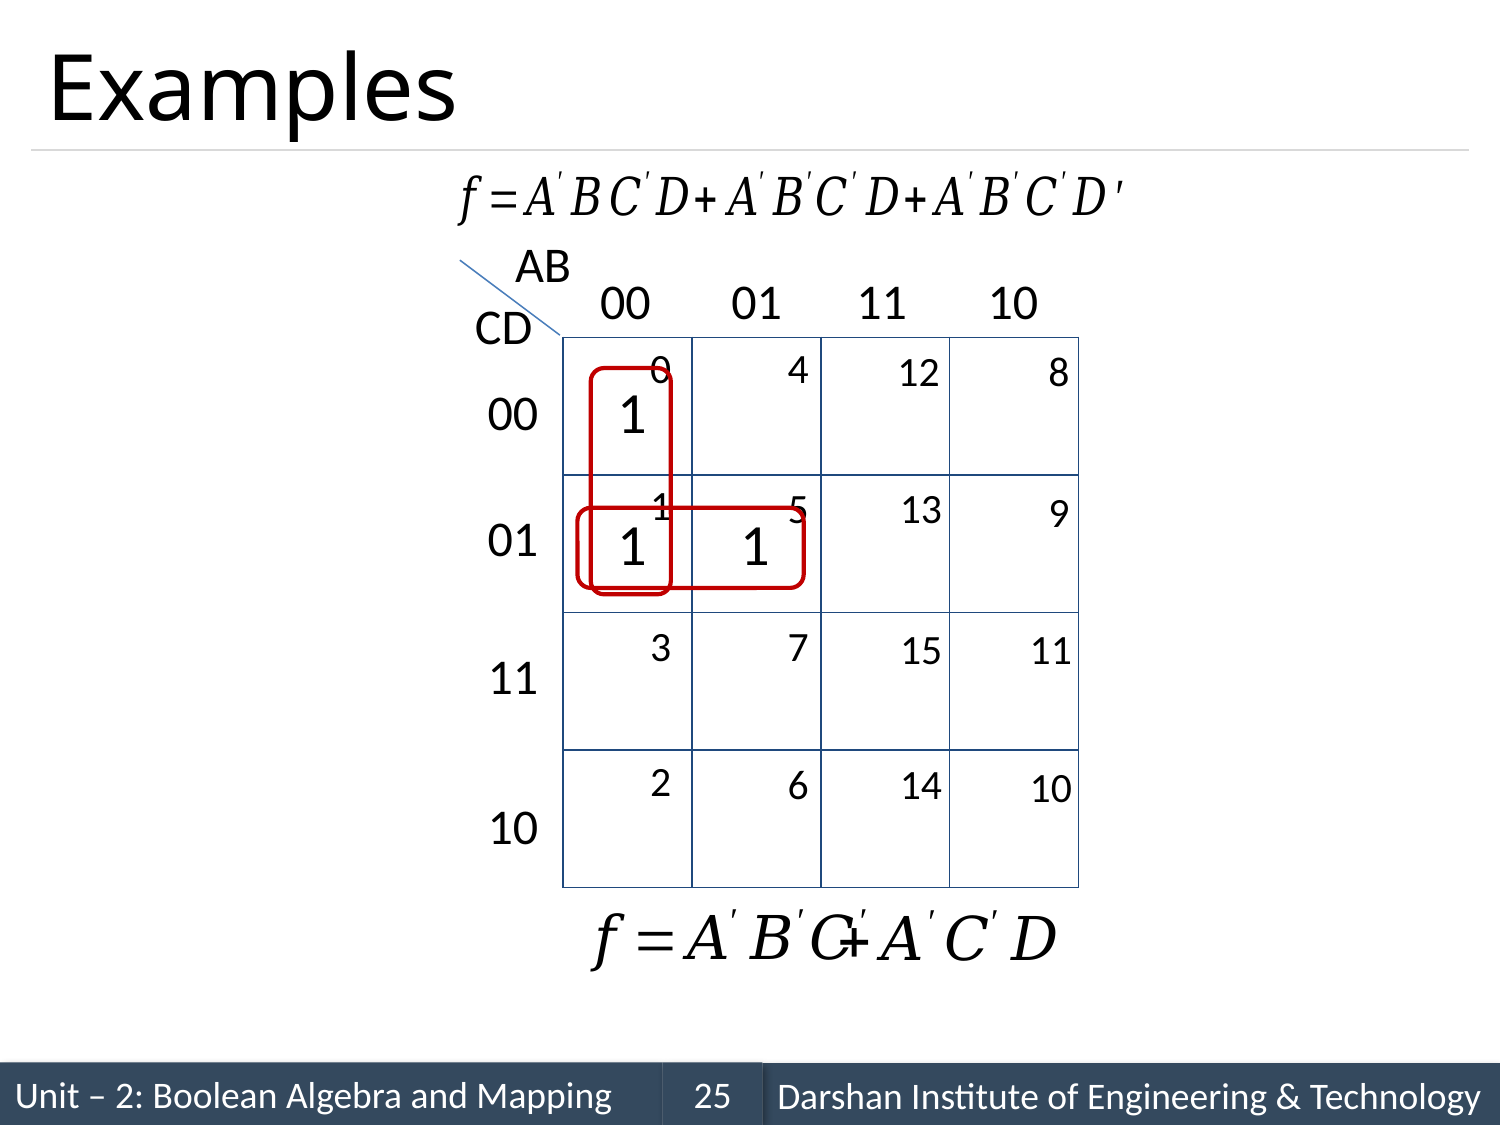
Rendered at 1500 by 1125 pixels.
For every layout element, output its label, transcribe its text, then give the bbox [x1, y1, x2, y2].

title Examples [31, 17, 1469, 150]
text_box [459, 224, 1088, 888]
